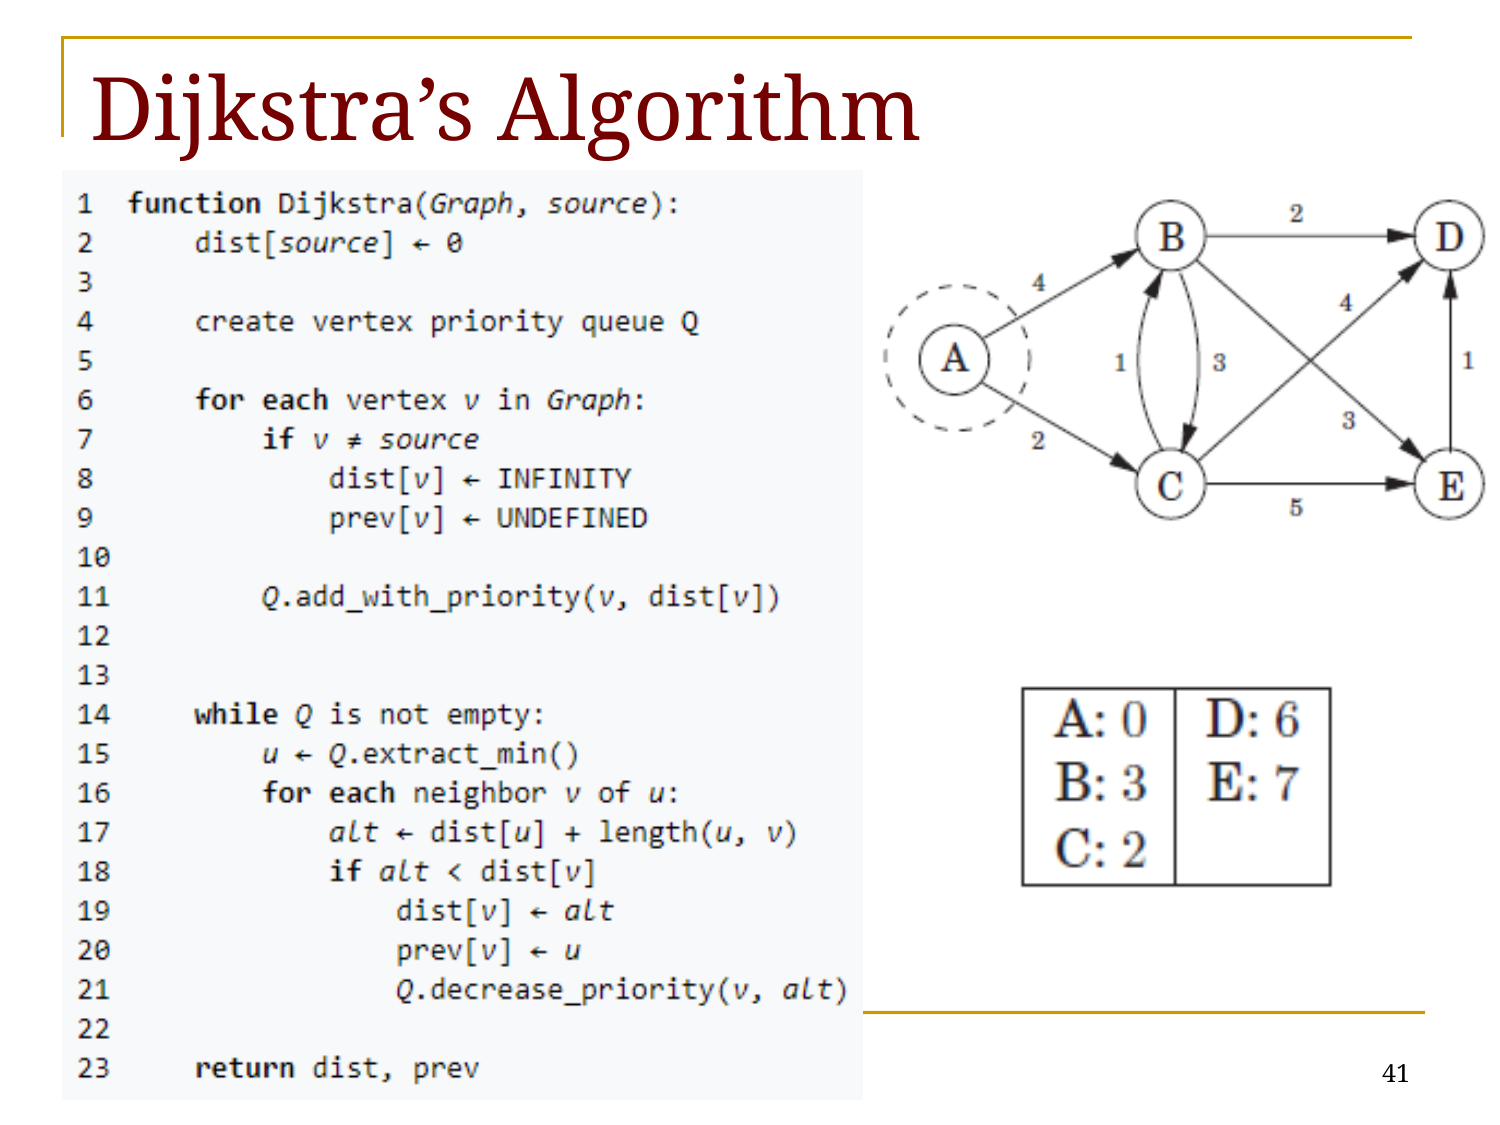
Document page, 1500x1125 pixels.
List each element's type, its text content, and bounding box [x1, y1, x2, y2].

title Dijkstra’s Algorithm [74, 45, 1426, 233]
slide_number 41 [1074, 1023, 1426, 1100]
picture [874, 187, 1491, 530]
picture [62, 170, 863, 1100]
picture [1013, 676, 1338, 893]
